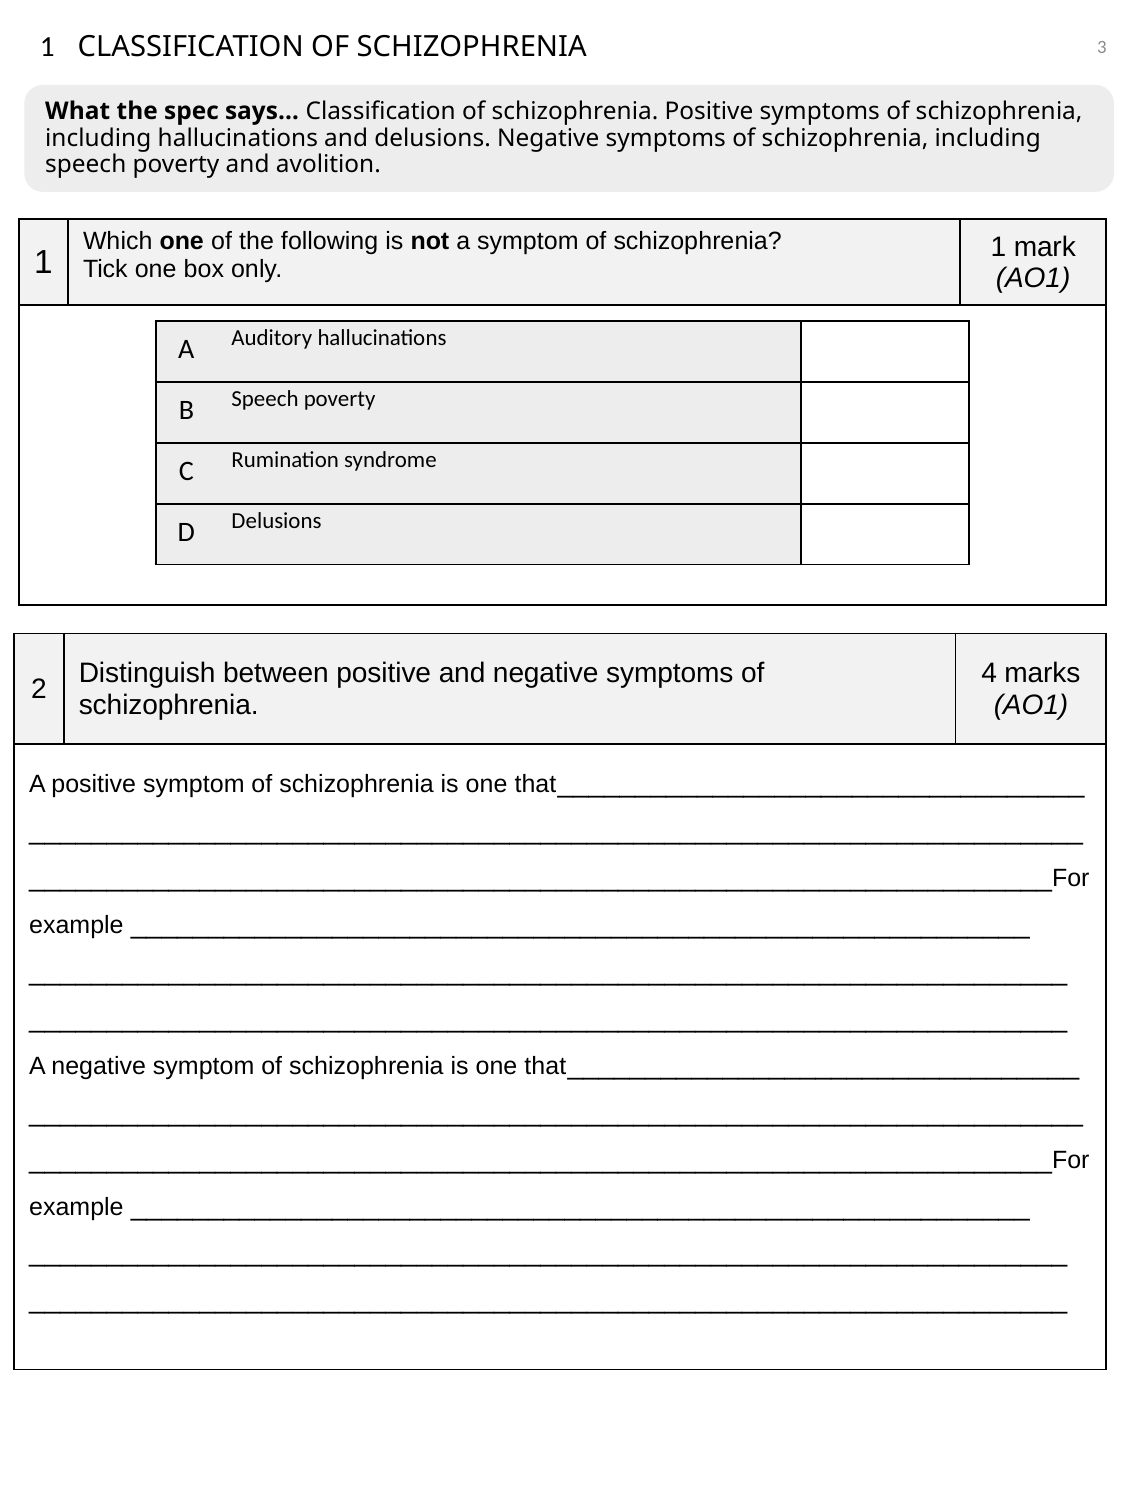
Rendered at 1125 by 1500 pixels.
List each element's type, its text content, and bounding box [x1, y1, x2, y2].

text_box What the spec says… Classification of schizophrenia. Positive symptoms of schizophrenia, including hallucinations and delusions. Negative symptoms of schizophrenia, including speech poverty and avolition. [24, 84, 1115, 192]
table_cell [802, 505, 968, 564]
table_cell Speech poverty [217, 383, 800, 442]
table_cell A positive symptom of schizophrenia is one that__________________________________ ______________________________________________________________________________________________________________________________________For example __________________________________________________________ ___________________________________________________________________ ___________________________________________________________________ A negative symptom of schizophrenia is one that_________________________________ ______________________________________________________________________________________________________________________________________For example __________________________________________________________ ___________________________________________________________________ ___________________________________________________________________ [15, 745, 1105, 1369]
table_cell C [157, 444, 217, 503]
table_cell D [157, 505, 217, 564]
table_cell [802, 444, 968, 503]
table_header A [157, 322, 217, 381]
text_box CLASSIFICATION OF SCHIZOPHRENIA [69, 19, 906, 70]
table_header Auditory hallucinations [217, 322, 800, 381]
table_cell [802, 383, 968, 442]
table_header 1 mark (AO1) [961, 220, 1105, 304]
table_cell [20, 306, 1105, 604]
table_header Distinguish between positive and negative symptoms of schizophrenia. [65, 634, 955, 743]
table_cell Rumination syndrome [217, 444, 800, 503]
table_cell Delusions [217, 505, 800, 564]
text_box 1 [25, 19, 69, 70]
table_cell B [157, 383, 217, 442]
table_header 4 marks (AO1) [956, 634, 1105, 743]
table_header Which one of the following is not a symptom of schizophrenia? Tick one box only. [69, 220, 959, 304]
table_header 1 [20, 220, 67, 304]
table_header [802, 322, 968, 381]
table_header 2 [15, 634, 63, 743]
slide_number 3 [1030, 6, 1122, 86]
